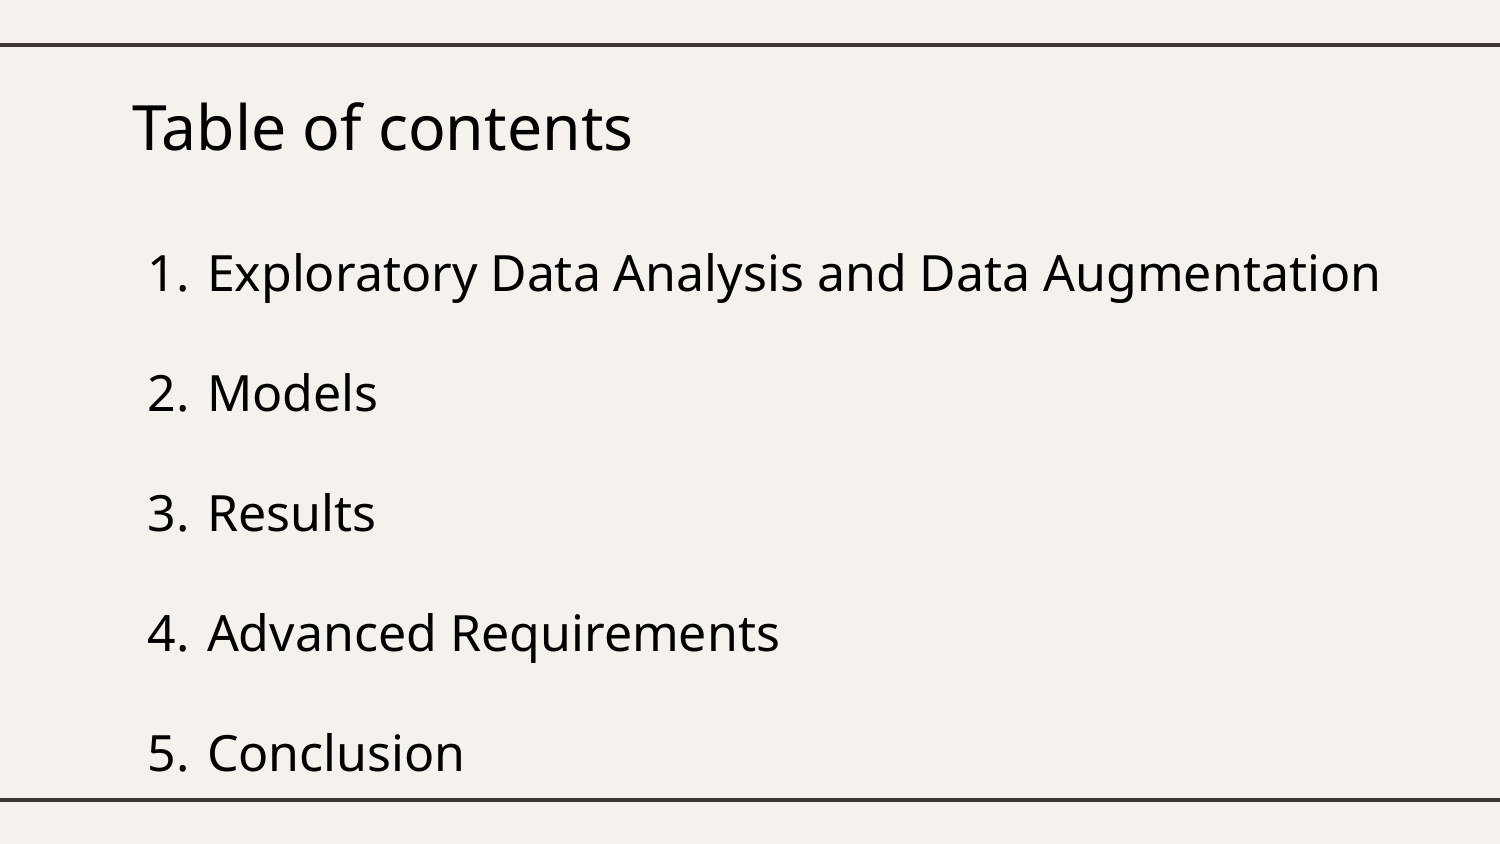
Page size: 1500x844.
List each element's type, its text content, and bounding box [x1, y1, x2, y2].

subtitle Exploratory Data Analysis and Data Augmentation Models Results Advanced Requirements Conclusion [116, 166, 1453, 796]
title Table of contents [116, 72, 705, 166]
